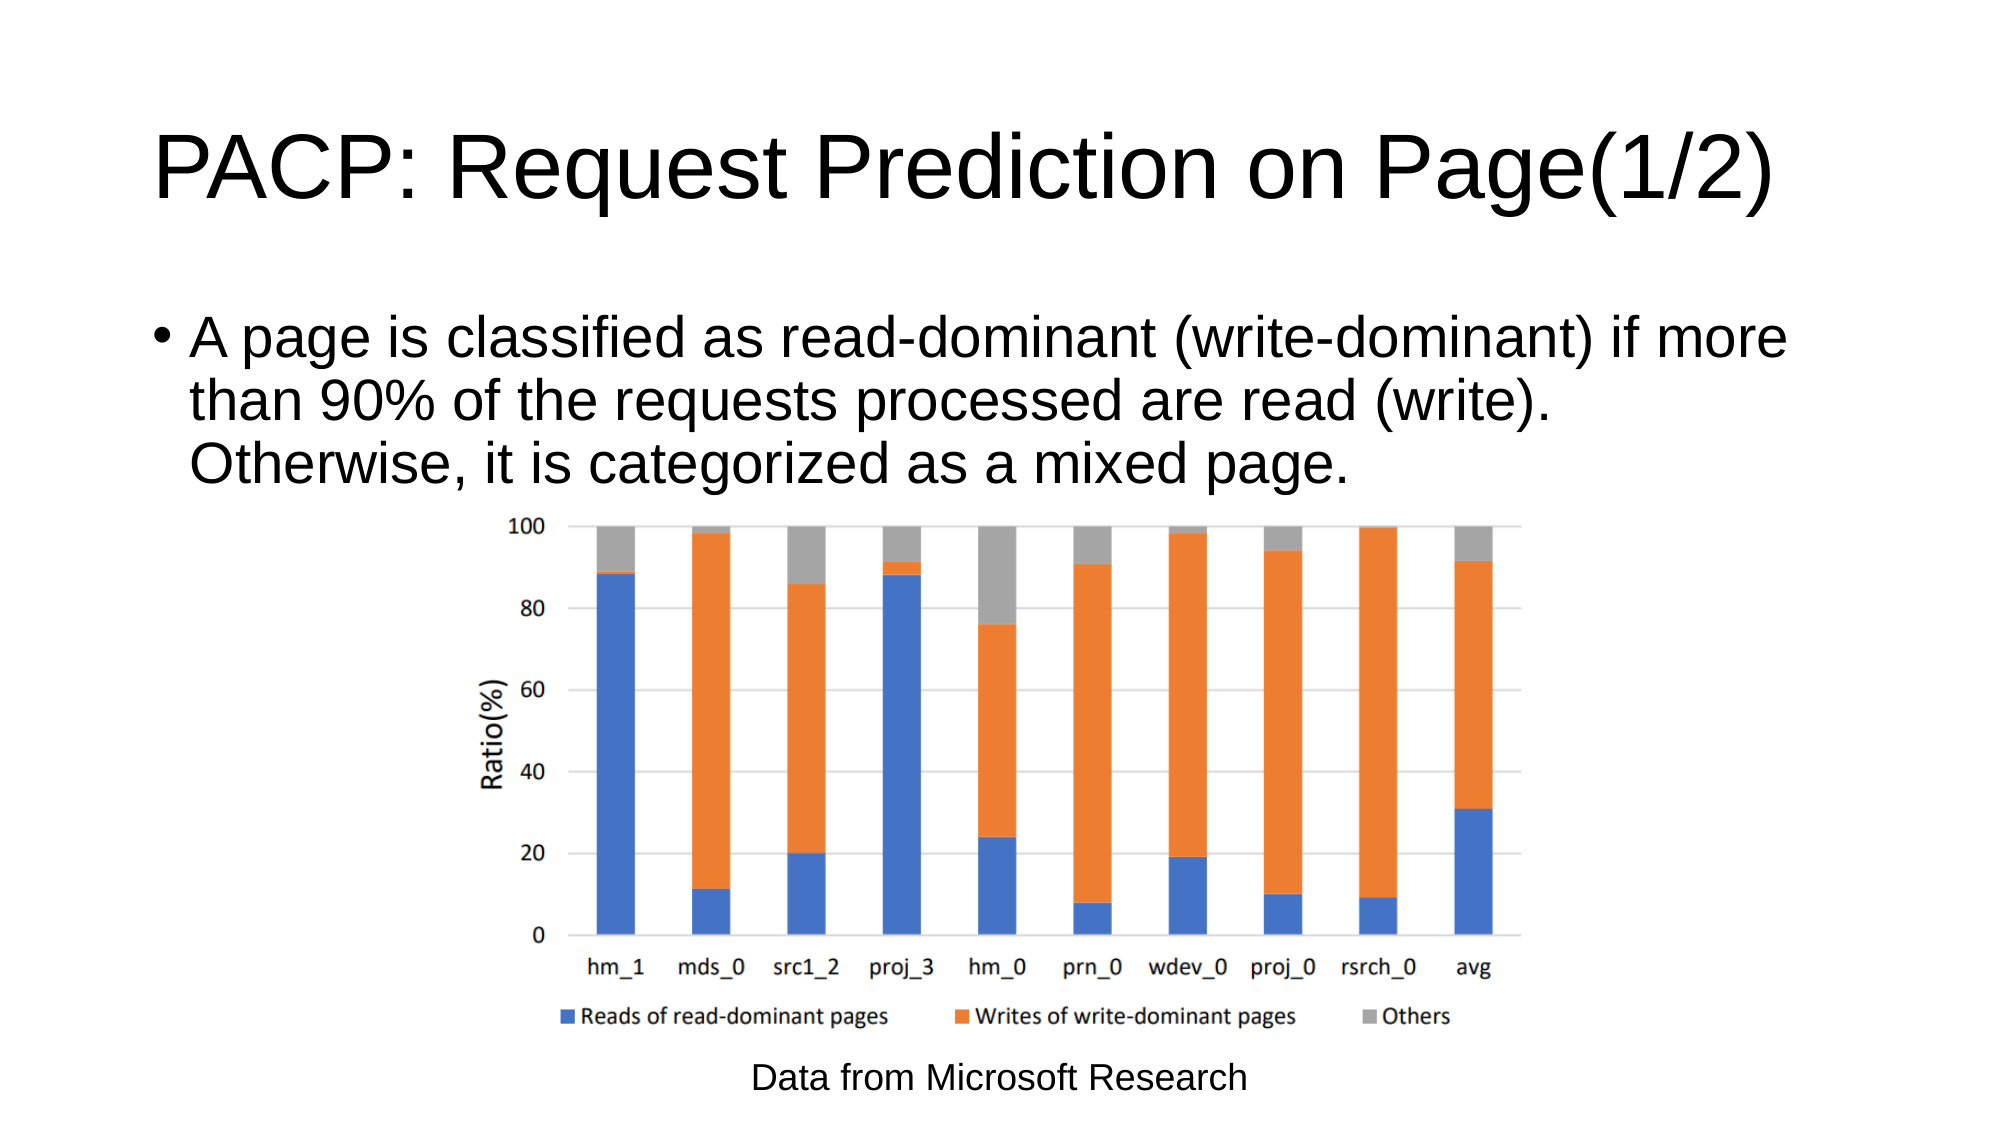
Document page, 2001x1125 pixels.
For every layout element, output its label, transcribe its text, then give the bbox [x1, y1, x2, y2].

title PACP: Request Prediction on Page(1/2) [137, 59, 1965, 278]
list A page is classified as read-dominant (write-dominant) if more than 90% of the requests processed are read (write). Otherwise, it is categorized as a mixed page. [137, 299, 1863, 1014]
text_box Data from Microsoft Research [736, 1045, 1264, 1106]
picture [439, 509, 1561, 1038]
